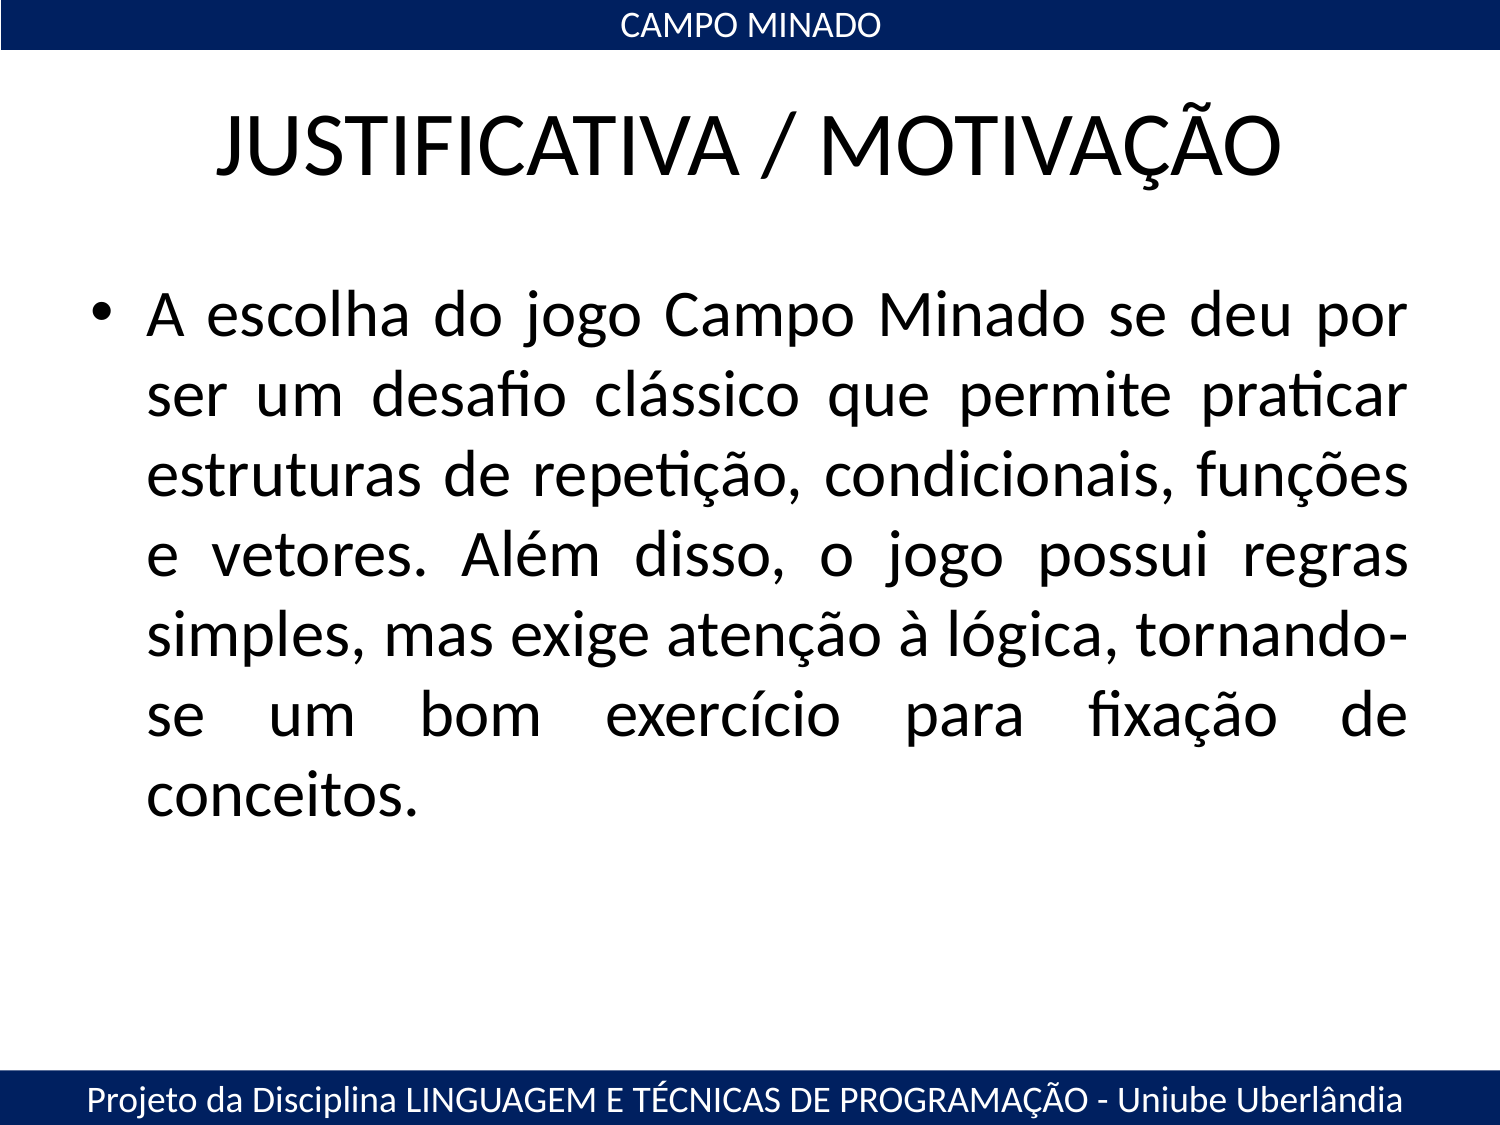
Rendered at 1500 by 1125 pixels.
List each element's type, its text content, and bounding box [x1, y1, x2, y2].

text_box Projeto da Disciplina LINGUAGEM E TÉCNICAS DE PROGRAMAÇÃO - Uniube Uberlândia [0, 1068, 1500, 1125]
title JUSTIFICATIVA / MOTIVAÇÃO [75, 52, 1425, 233]
list A escolha do jogo Campo Minado se deu por ser um desafio clássico que permite praticar estruturas de repetição, condicionais, funções e vetores. Além disso, o jogo possui regras simples, mas exige atenção à lógica, tornando-se um bom exercício para fixação de conceitos. [75, 262, 1425, 1005]
text_box CAMPO MINADO [0, 0, 1500, 52]
